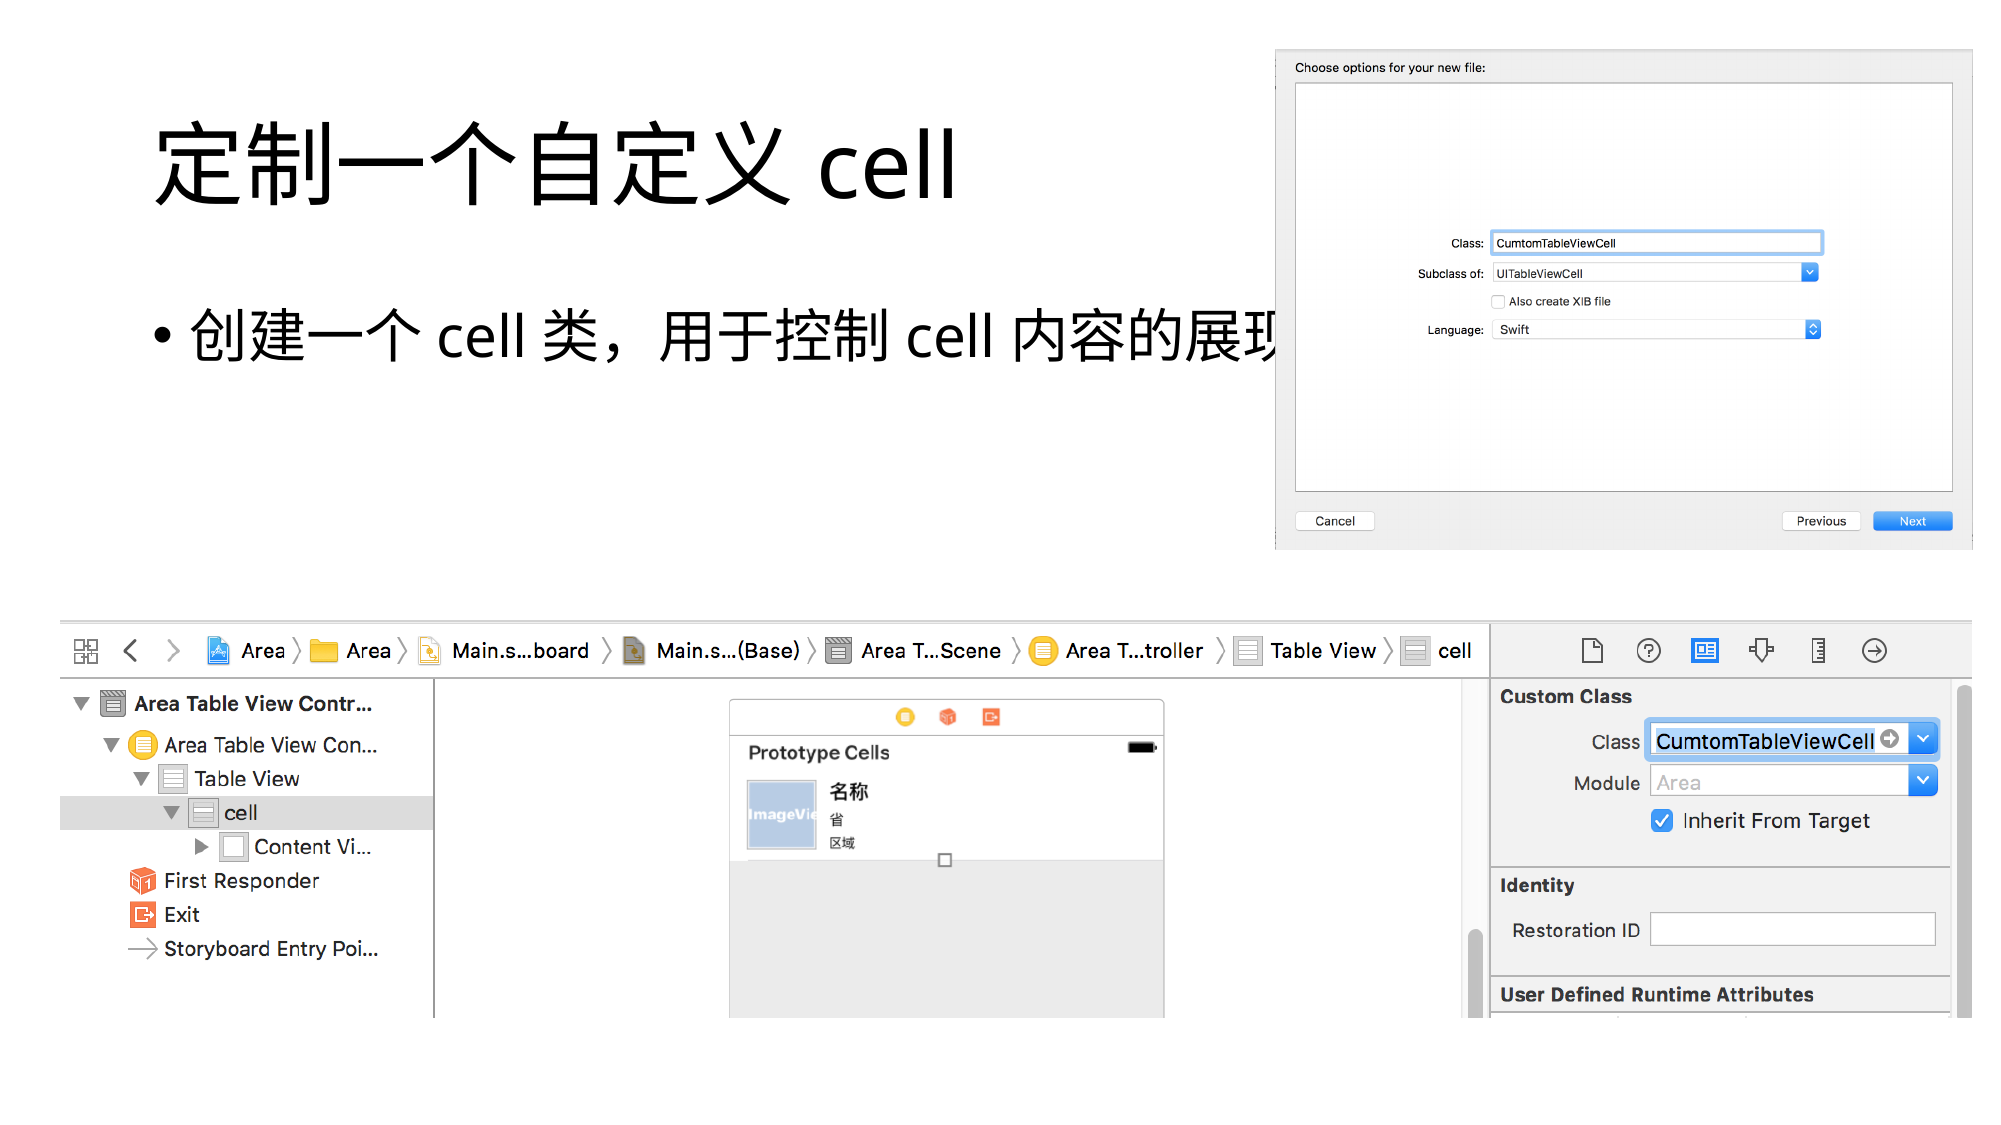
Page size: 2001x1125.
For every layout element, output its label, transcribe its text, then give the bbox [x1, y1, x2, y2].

picture [1275, 49, 1973, 550]
title 定制一个自定义cell [137, 59, 1275, 278]
picture [60, 620, 1972, 1018]
list 创建一个cell类，用于控制cell内容的展现 [137, 299, 1275, 393]
